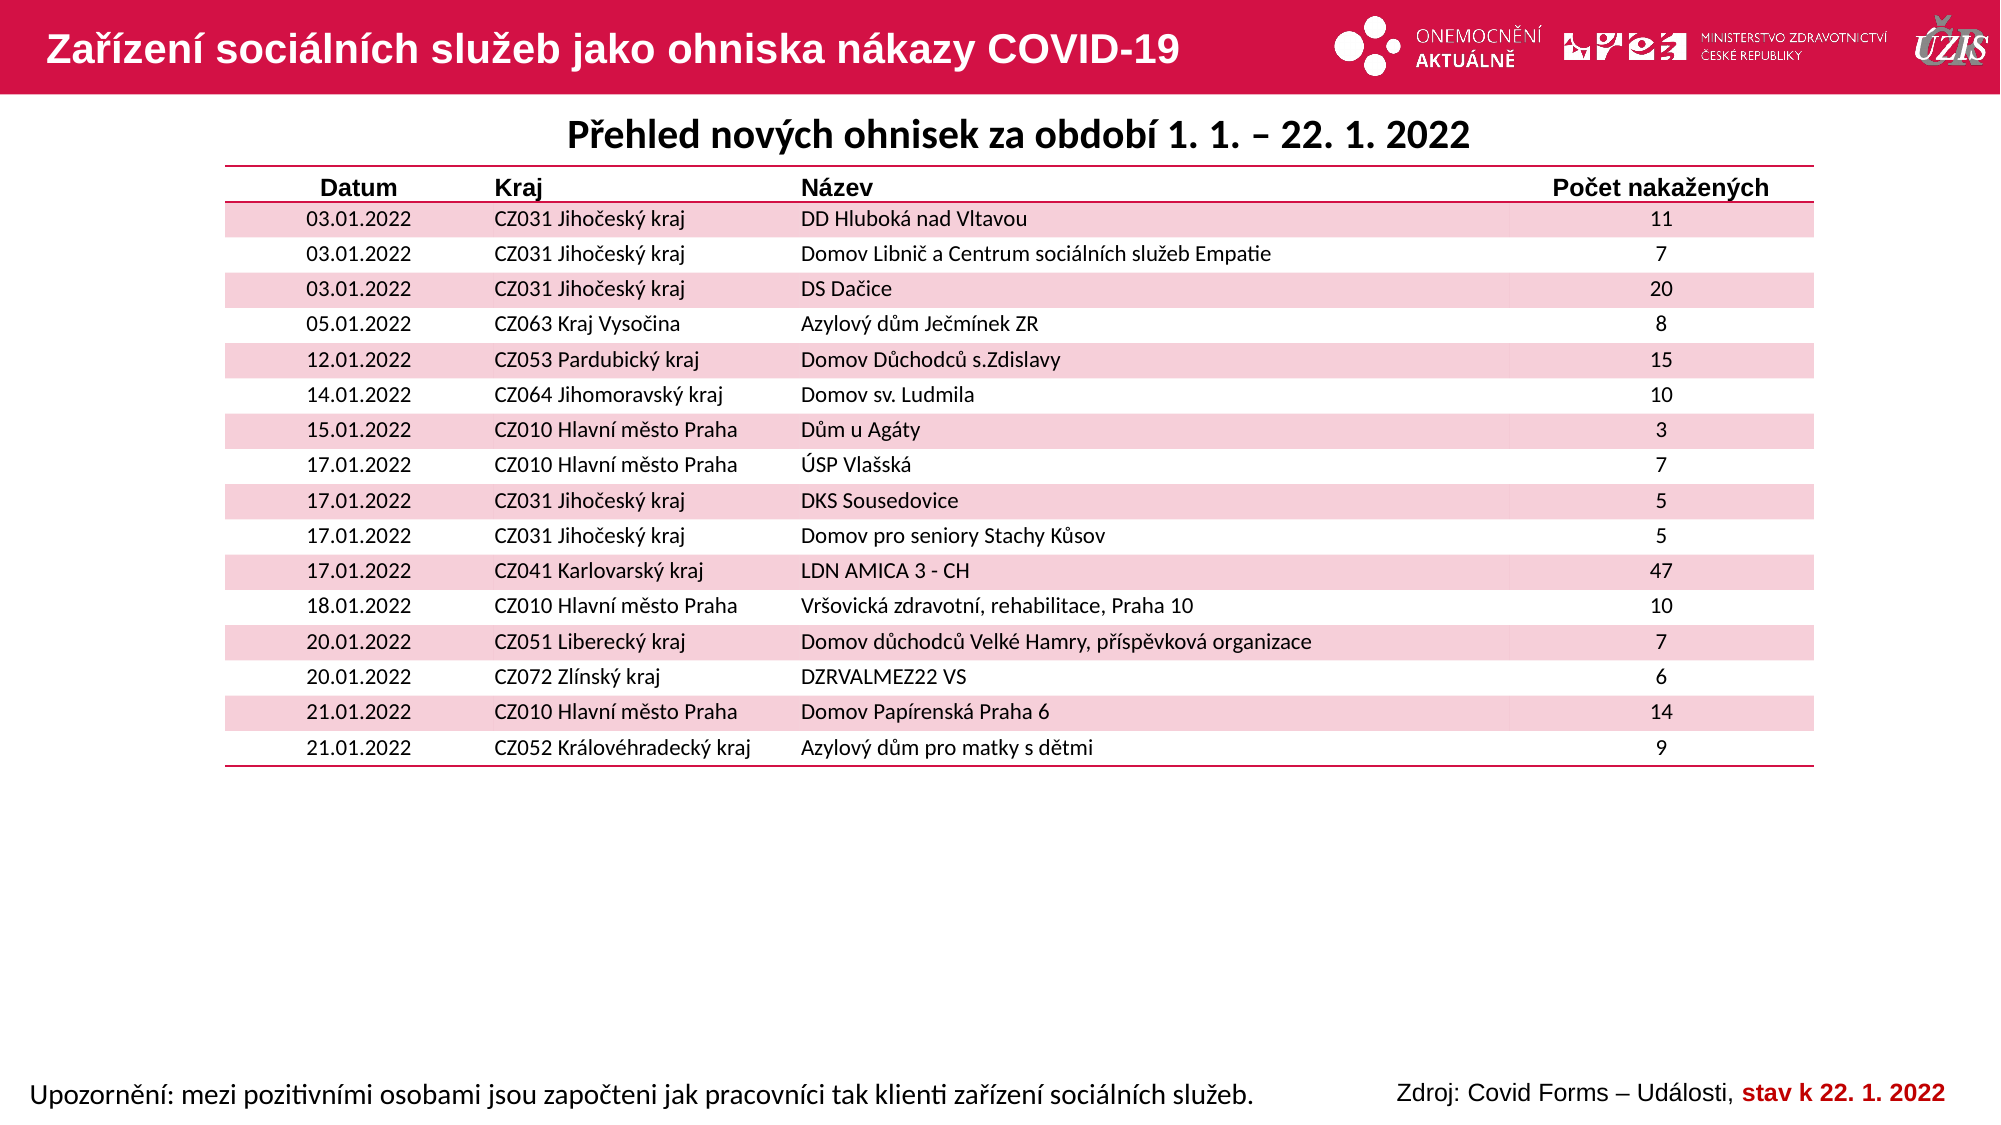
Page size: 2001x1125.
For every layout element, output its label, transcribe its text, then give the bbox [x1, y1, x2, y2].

table_cell CZ031 Jihočeský kraj [493, 484, 799, 519]
table_cell CZ064 Jihomoravský kraj [493, 378, 799, 414]
table_header Kraj [493, 167, 799, 201]
table_cell DKS Sousedovice [799, 484, 1509, 519]
table_cell 3 [1509, 414, 1814, 449]
table_cell ÚSP Vlašská [799, 449, 1509, 484]
table_cell 03.01.2022 [225, 237, 493, 273]
table_cell 03.01.2022 [225, 273, 493, 308]
table_cell CZ072 Zlínský kraj [493, 660, 799, 696]
table_cell Dům u Agáty [799, 414, 1509, 449]
picture [1563, 31, 1888, 60]
table_cell 7 [1509, 449, 1814, 484]
table_cell LDN AMICA 3 - CH [799, 555, 1509, 590]
table_cell Domov sv. Ludmila [799, 378, 1509, 414]
table_cell CZ031 Jihočeský kraj [493, 273, 799, 308]
table_cell 15.01.2022 [225, 414, 493, 449]
table_cell CZ010 Hlavní město Praha [493, 696, 799, 731]
table_cell DZRVALMEZ22 VS [799, 660, 1509, 696]
table_cell Domov Libnič a Centrum sociálních služeb Empatie [799, 237, 1509, 273]
table_cell 10 [1509, 590, 1814, 625]
table_cell 17.01.2022 [225, 519, 493, 555]
table_cell 11 [1509, 203, 1814, 237]
table_cell CZ010 Hlavní město Praha [493, 449, 799, 484]
table_cell 8 [1509, 308, 1814, 343]
table_cell CZ031 Jihočeský kraj [493, 203, 799, 237]
table_cell Domov pro seniory Stachy Kůsov [799, 519, 1509, 555]
table_cell CZ053 Pardubický kraj [493, 343, 799, 378]
text_box Přehled nových ohnisek za období 1. 1. – 22. 1. 2022 [79, 99, 1960, 165]
table_cell DS Dačice [799, 273, 1509, 308]
table_cell DD Hluboká nad Vltavou [799, 203, 1509, 237]
table_cell 47 [1509, 555, 1814, 590]
table_cell 21.01.2022 [225, 731, 493, 765]
table_cell 18.01.2022 [225, 590, 493, 625]
table_cell CZ010 Hlavní město Praha [493, 590, 799, 625]
table_cell Domov důchodců Velké Hamry, příspěvková organizace [799, 625, 1509, 660]
table_cell Domov Papírenská Praha 6 [799, 696, 1509, 731]
table_cell 14 [1509, 696, 1814, 731]
table_cell 9 [1509, 731, 1814, 765]
table_header Datum [225, 167, 493, 201]
picture [1334, 16, 1542, 76]
table_cell 5 [1509, 519, 1814, 555]
title Zařízení sociálních služeb jako ohniska nákazy COVID-19 [31, 2, 1251, 98]
table_cell 10 [1509, 378, 1814, 414]
table_cell CZ051 Liberecký kraj [493, 625, 799, 660]
table_cell 17.01.2022 [225, 555, 493, 590]
table_cell Azylový dům pro matky s dětmi [799, 731, 1509, 765]
table_cell CZ010 Hlavní město Praha [493, 414, 799, 449]
table_cell CZ063 Kraj Vysočina [493, 308, 799, 343]
table_header Název [799, 167, 1509, 201]
table_cell 20.01.2022 [225, 625, 493, 660]
text_box Zdroj: Covid Forms – Události, stav k 22. 1. 2022 [1358, 1068, 1984, 1114]
table_cell Azylový dům Ječmínek ZR [799, 308, 1509, 343]
table_cell 14.01.2022 [225, 378, 493, 414]
table_cell 03.01.2022 [225, 203, 493, 237]
table_cell 15 [1509, 343, 1814, 378]
table_cell CZ052 Královéhradecký kraj [493, 731, 799, 765]
table_cell CZ031 Jihočeský kraj [493, 237, 799, 273]
table_cell CZ031 Jihočeský kraj [493, 519, 799, 555]
table_cell 5 [1509, 484, 1814, 519]
table_cell 7 [1509, 625, 1814, 660]
table_cell 20 [1509, 273, 1814, 308]
table_cell 17.01.2022 [225, 484, 493, 519]
table_cell Domov Důchodců s.Zdislavy [799, 343, 1509, 378]
table_cell Vršovická zdravotní, rehabilitace, Praha 10 [799, 590, 1509, 625]
table_cell 20.01.2022 [225, 660, 493, 696]
table_cell 6 [1509, 660, 1814, 696]
table_cell 21.01.2022 [225, 696, 493, 731]
table_cell 7 [1509, 237, 1814, 273]
table_cell 05.01.2022 [225, 308, 493, 343]
table_cell 12.01.2022 [225, 343, 493, 378]
table_cell 17.01.2022 [225, 449, 493, 484]
table_header Počet nakažených [1509, 167, 1814, 201]
text_box Upozornění: mezi pozitivními osobami jsou započteni jak pracovníci tak klienti zařízení sociálních služeb. [14, 1068, 1294, 1118]
picture [1915, 15, 1989, 66]
table_cell CZ041 Karlovarský kraj [493, 555, 799, 590]
